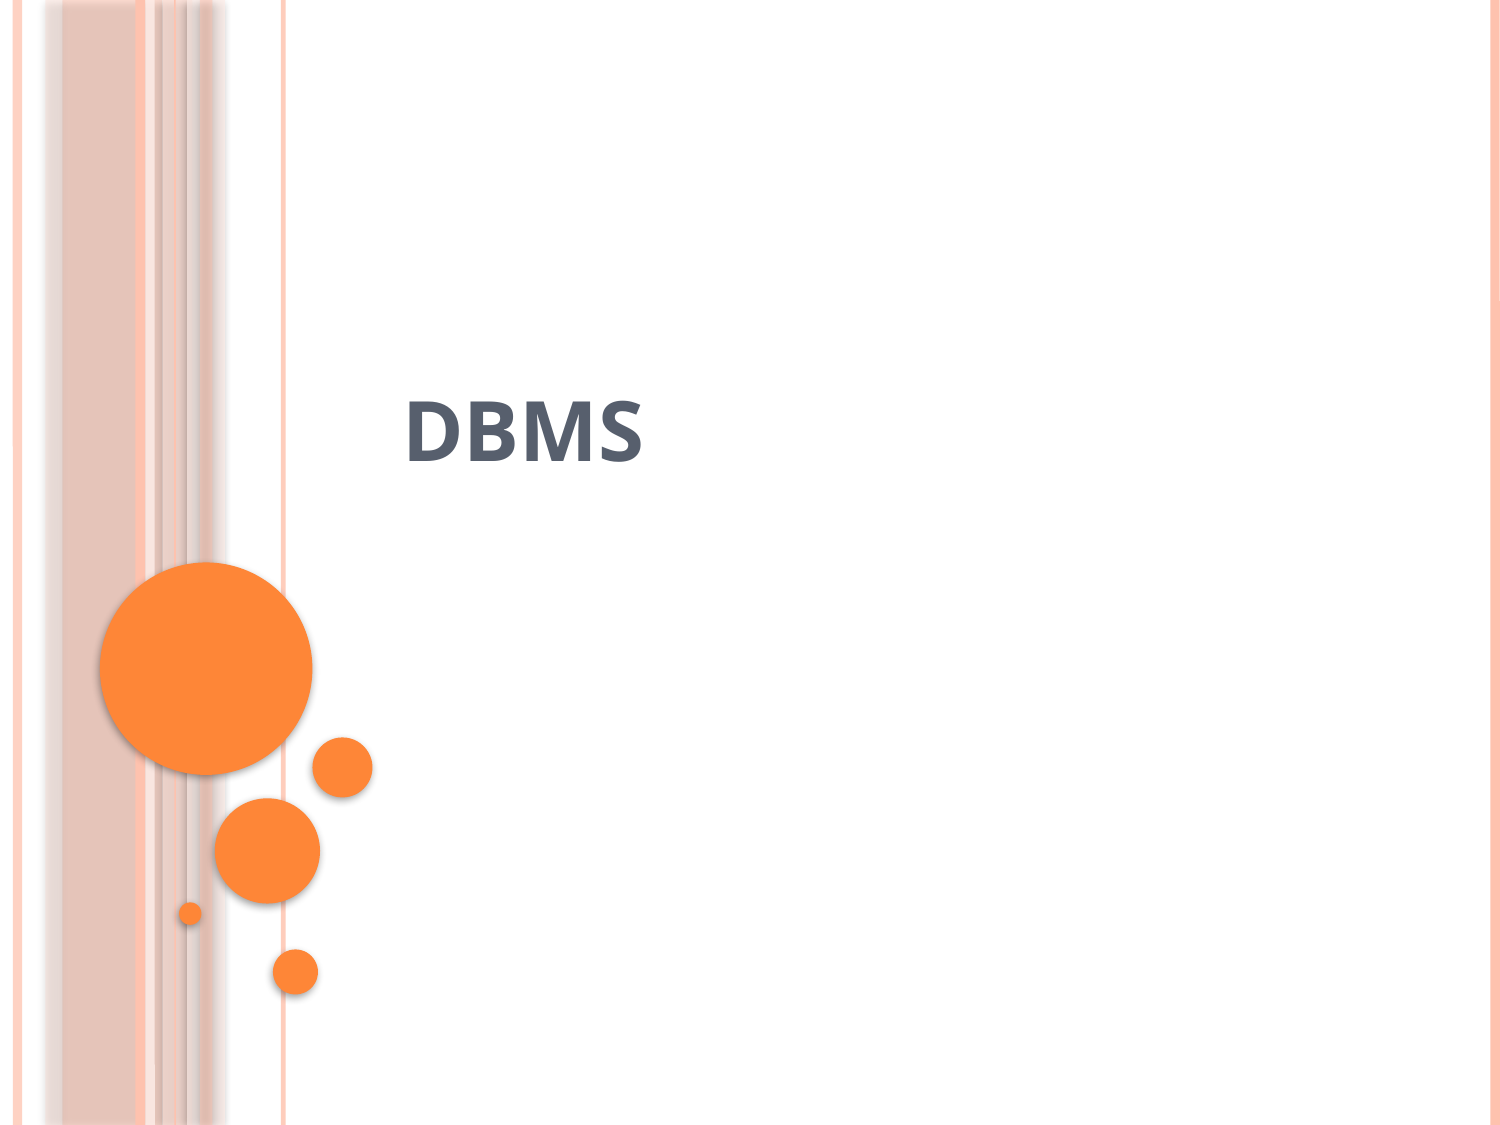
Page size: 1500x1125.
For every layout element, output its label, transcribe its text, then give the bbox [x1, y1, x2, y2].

title DBMS [387, 174, 1400, 486]
